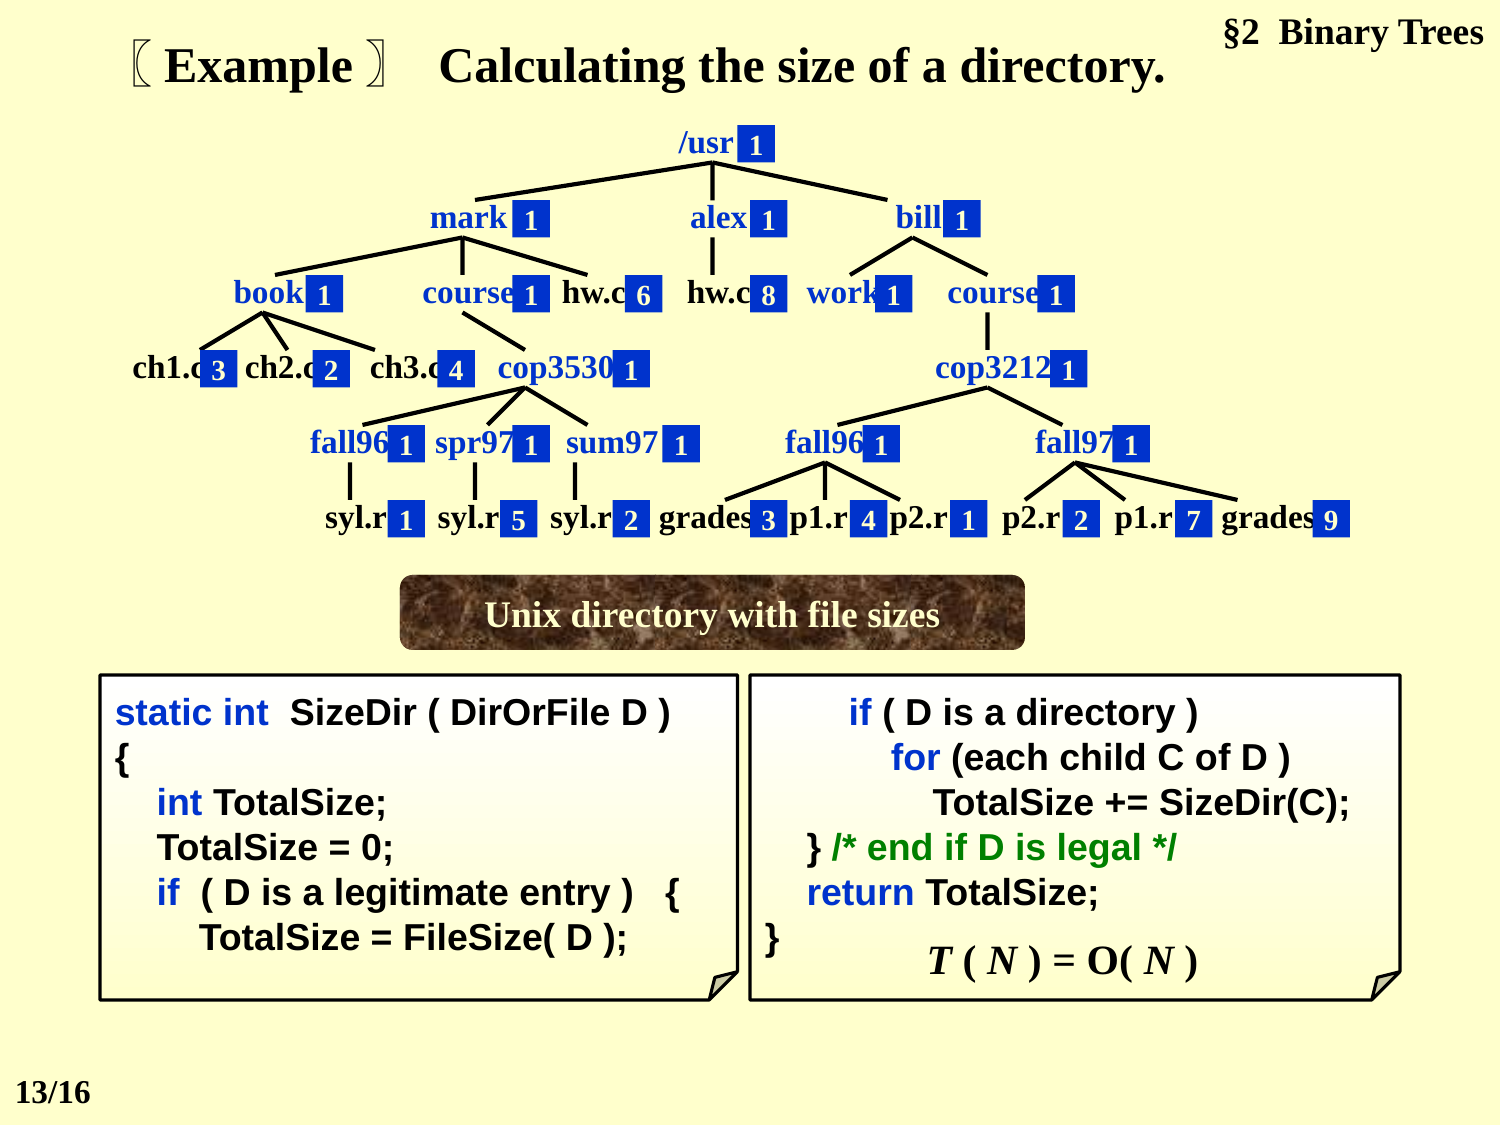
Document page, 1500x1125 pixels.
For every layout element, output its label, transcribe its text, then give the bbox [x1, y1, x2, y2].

text_box 〖Example〗 Calculating the size of a directory. [87, 24, 1213, 101]
text_box §2 Binary Trees [1137, 0, 1499, 60]
text_box 13/16 [0, 1062, 113, 1118]
text_box T ( N ) = O( N ) [825, 924, 1300, 991]
text_box static int SizeDir ( DirOrFile D ) { int TotalSize; TotalSize = 0; if ( D is a legitimate entry ) { TotalSize = FileSize( D ); [99, 675, 738, 1000]
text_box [112, 112, 1351, 651]
text_box if ( D is a directory ) for (each child C of D ) TotalSize += SizeDir(C); } /* end if D is legal */ return TotalSize; } [750, 675, 1401, 1000]
